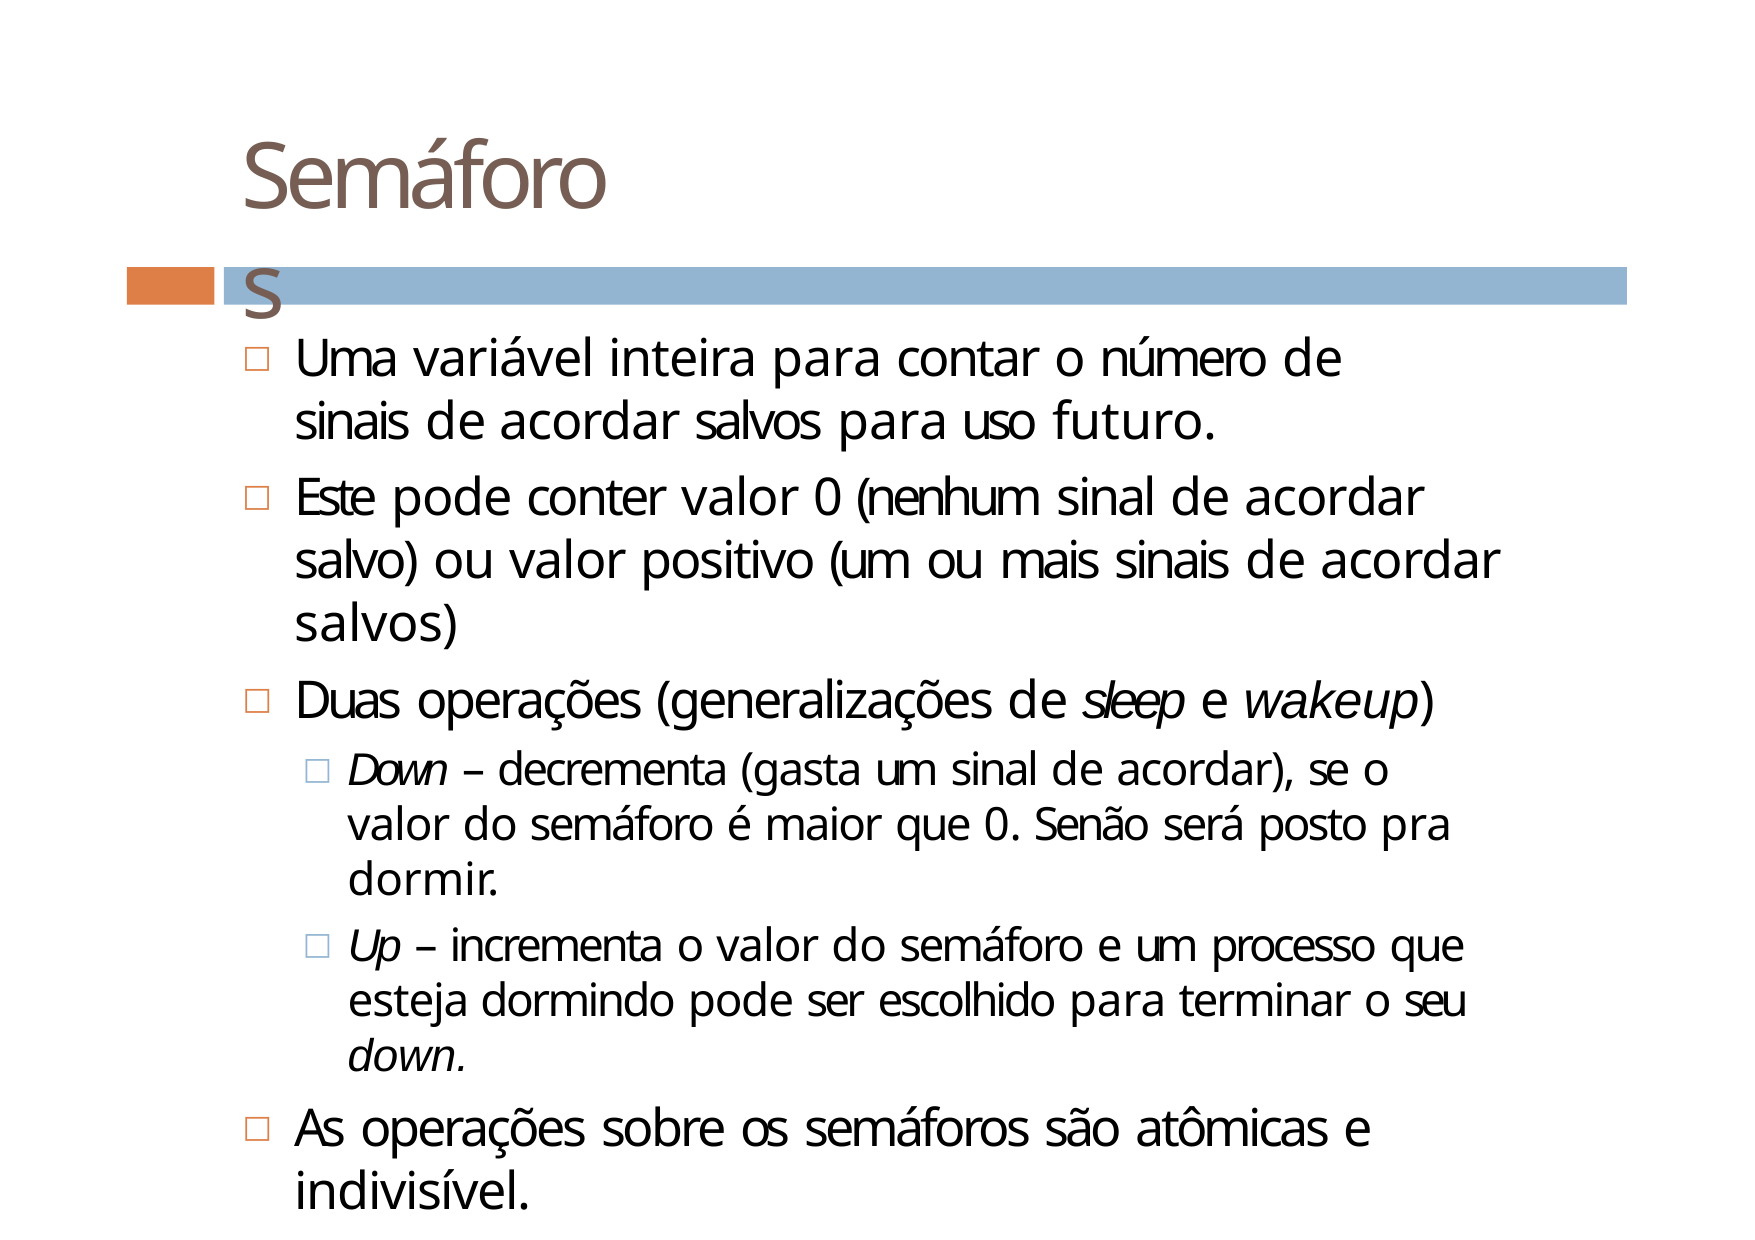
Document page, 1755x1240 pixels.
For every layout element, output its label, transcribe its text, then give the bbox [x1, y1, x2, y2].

text_box Uma variável inteira para contar o número de sinais de acordar salvos para uso futuro. Este pode conter valor 0 (nenhum sinal de acordar salvo) ou valor positivo (um ou mais sinais de acordar salvos) Duas operações (generalizações de sleep e wakeup) Down – decrementa (gasta um sinal de acordar), se o valor do semáforo é maior que 0. Senão será posto pra dormir. Up – incrementa o valor do semáforo e um processo que esteja dormindo pode ser escolhido para terminar o seu down. As operações sobre os semáforos são atômicas e indivisível. [240, 322, 1542, 1220]
title Semáforos [239, 114, 631, 337]
